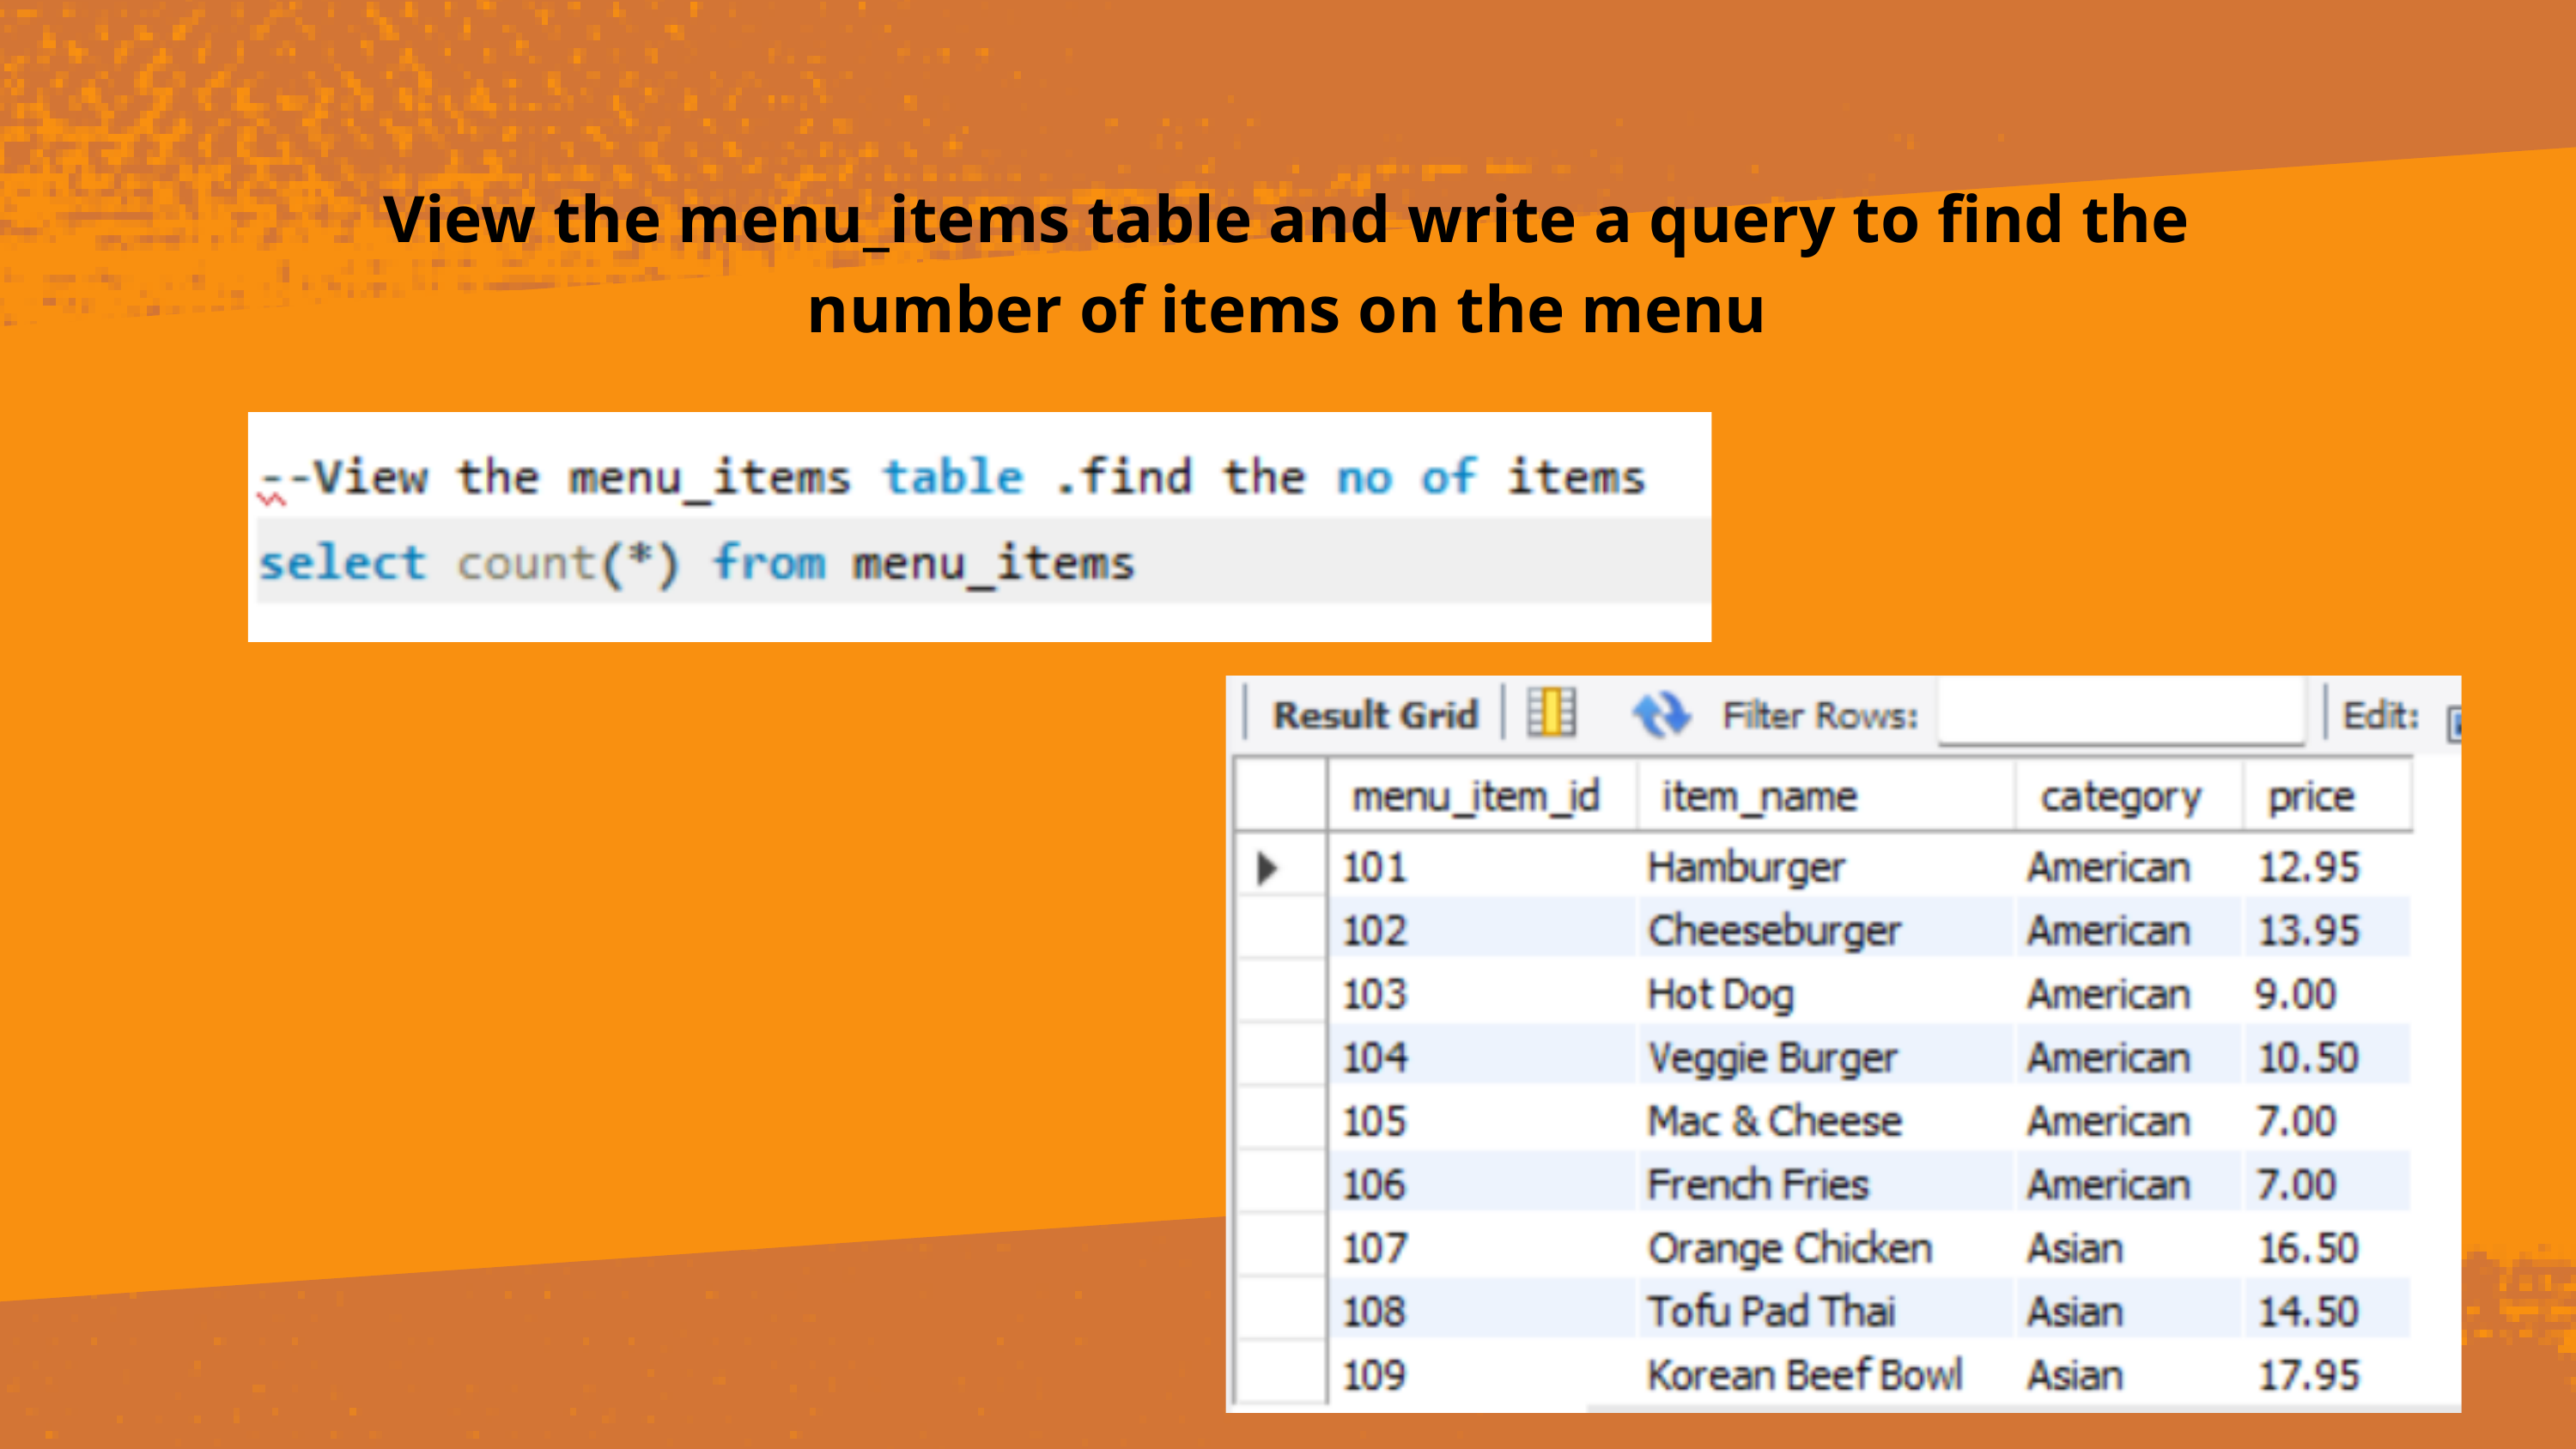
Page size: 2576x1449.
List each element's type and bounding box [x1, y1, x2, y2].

text_box [0, 0, 2576, 1449]
